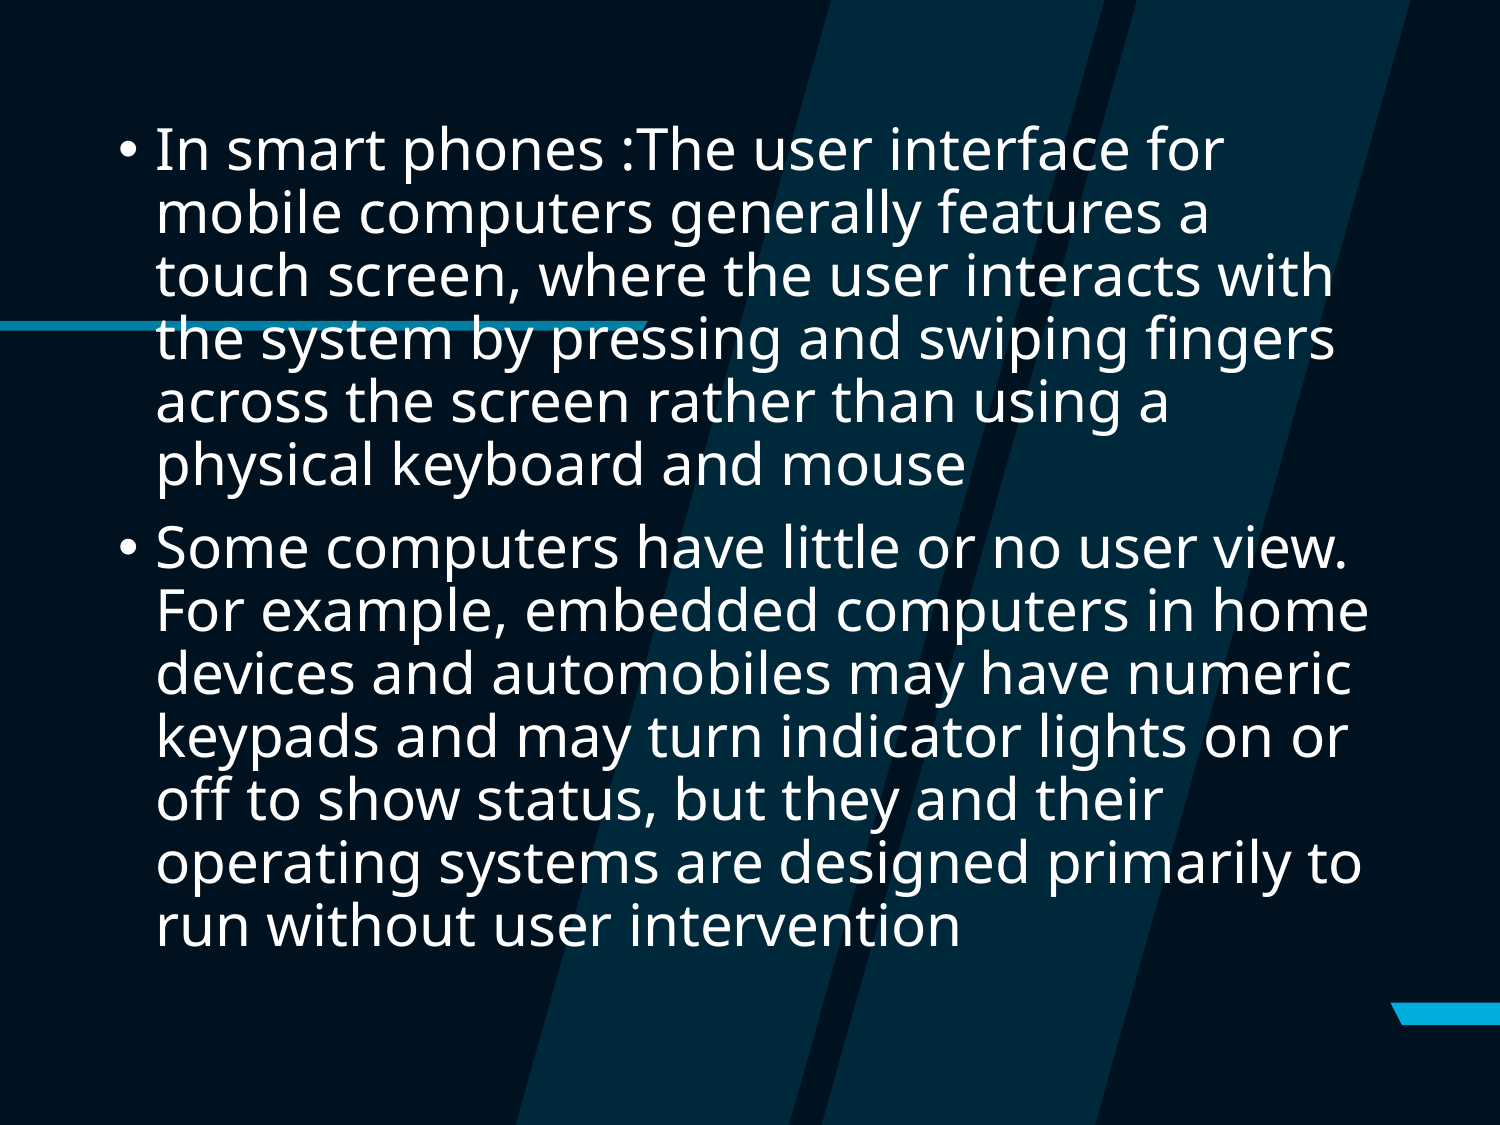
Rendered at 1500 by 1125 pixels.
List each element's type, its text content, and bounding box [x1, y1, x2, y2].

list In smart phones :The user interface for mobile computers generally features a touch screen, where the user interacts with the system by pressing and swiping fingers across the screen rather than using a physical keyboard and mouse Some computers have little or no user view. For example, embedded computers in home devices and automobiles may have numeric keypads and may turn indicator lights on or off to show status, but they and their operating systems are designed primarily to run without user intervention [103, 112, 1397, 1014]
